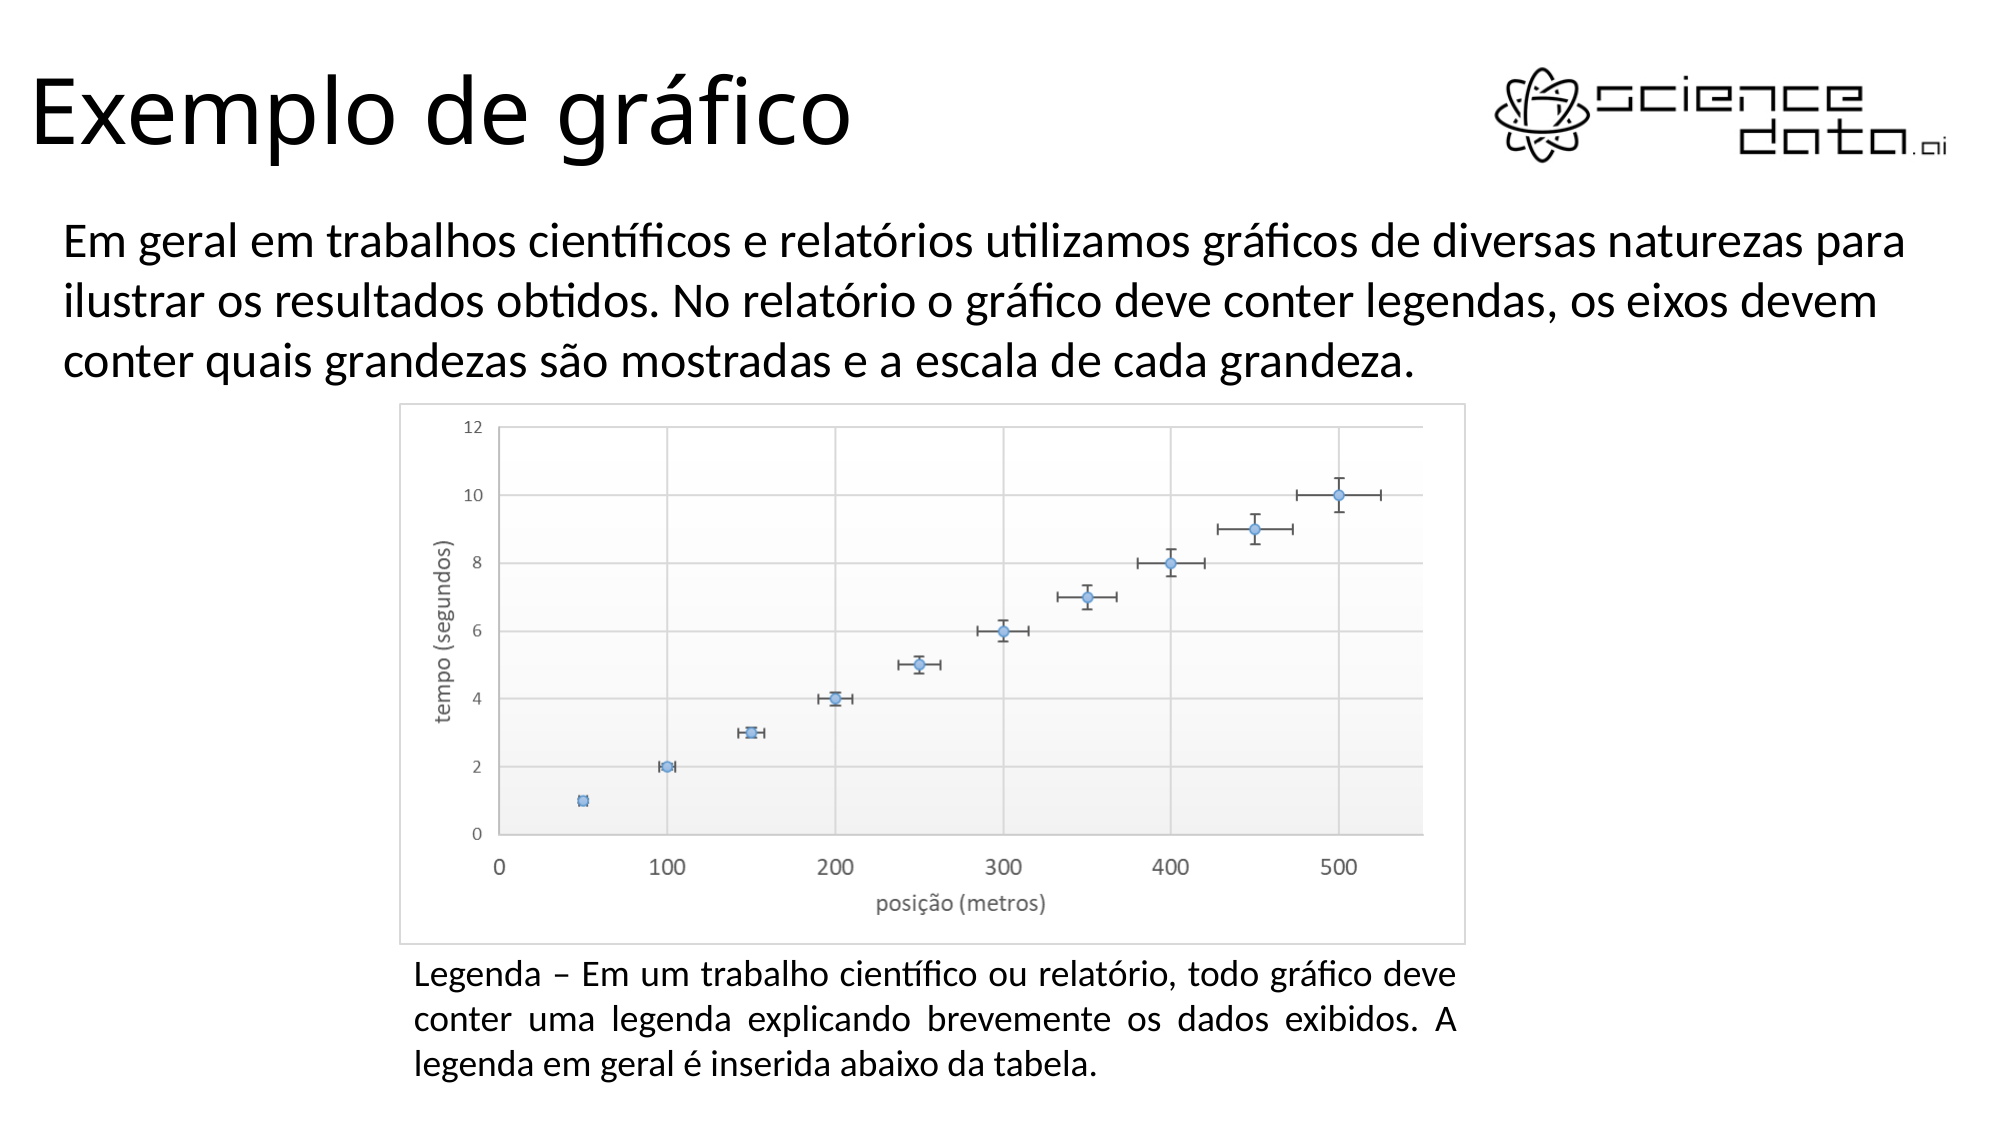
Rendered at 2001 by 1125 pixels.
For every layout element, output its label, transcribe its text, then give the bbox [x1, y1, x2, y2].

picture [1488, 61, 1952, 169]
text_box Legenda – Em um trabalho científico ou relatório, todo gráfico deve conter uma legenda explicando brevemente os dados exibidos. A legenda em geral é inserida abaixo da tabela. [399, 941, 1473, 1092]
text_box Em geral em trabalhos científicos e relatórios utilizamos gráficos de diversas naturezas para ilustrar os resultados obtidos. No relatório o gráfico deve conter legendas, os eixos devem conter quais grandezas são mostradas e a escala de cada grandeza. [48, 200, 1927, 395]
picture [399, 403, 1466, 945]
title Exemplo de gráfico [14, 34, 1413, 197]
